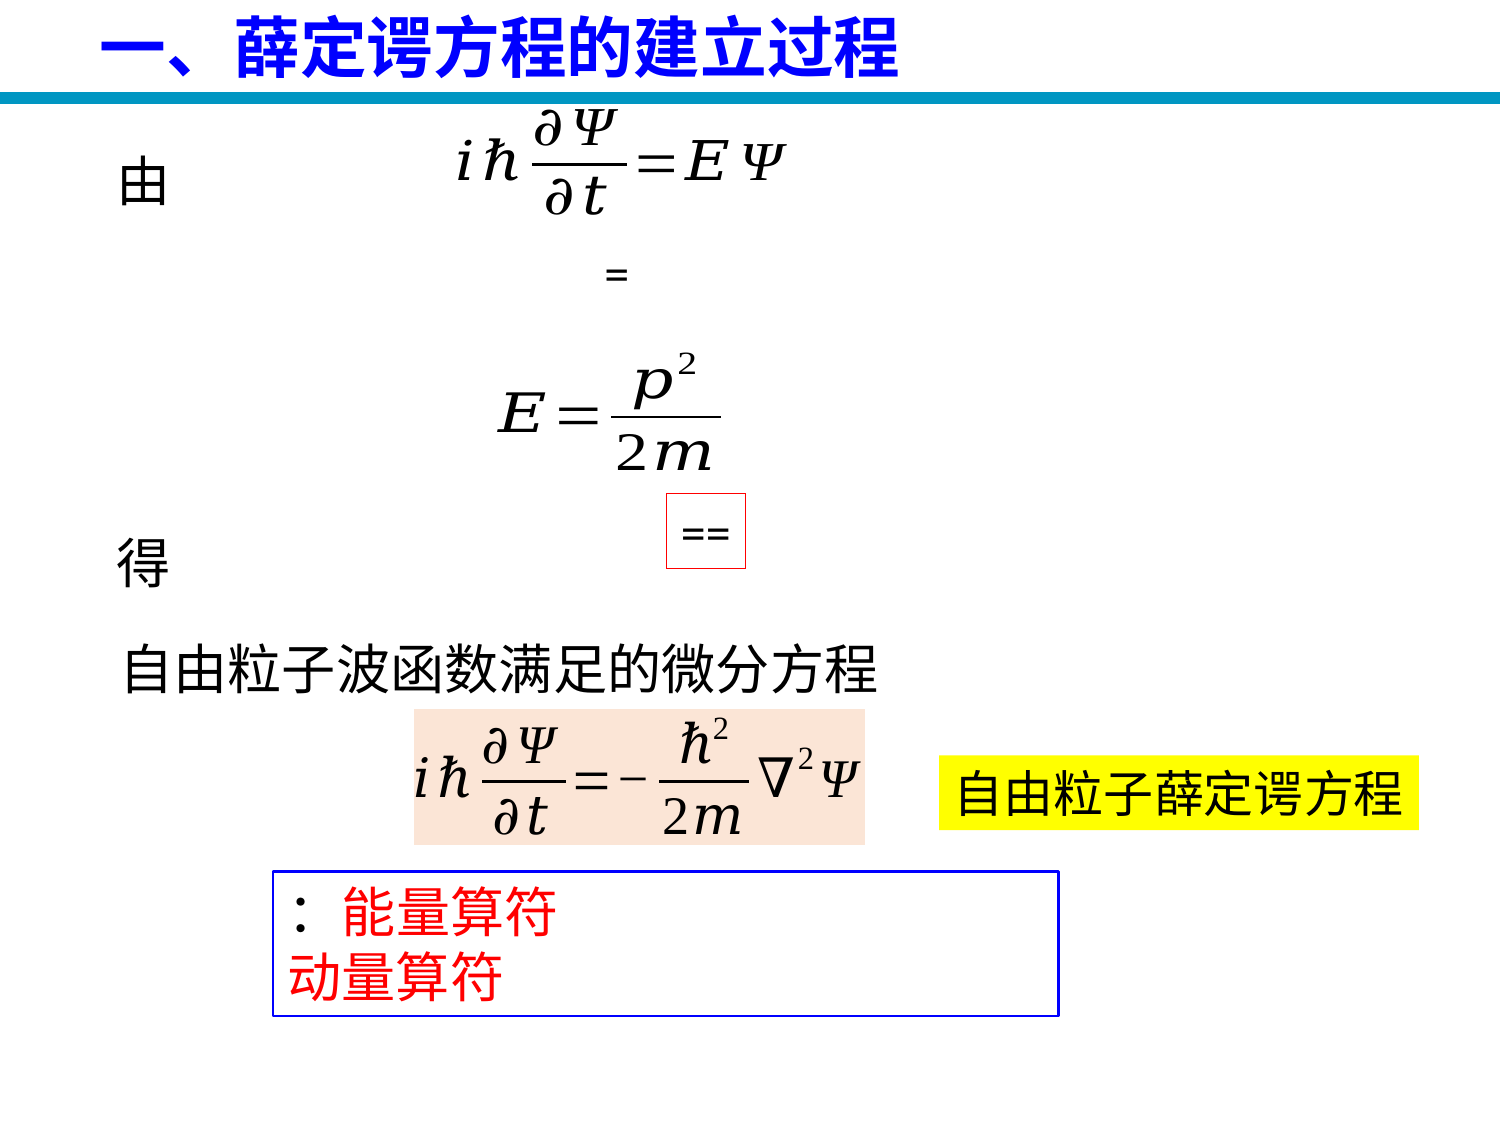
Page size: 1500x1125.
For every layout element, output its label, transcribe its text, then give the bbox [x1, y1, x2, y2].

text_box 自由粒子薛定谔方程 [939, 755, 1419, 831]
text_box 由 [101, 139, 247, 220]
text_box 自由粒子波函数满足的微分方程 [104, 627, 894, 708]
text_box 一、薛定谔方程的建立过程 [85, 5, 937, 96]
text_box 得 [101, 522, 247, 602]
